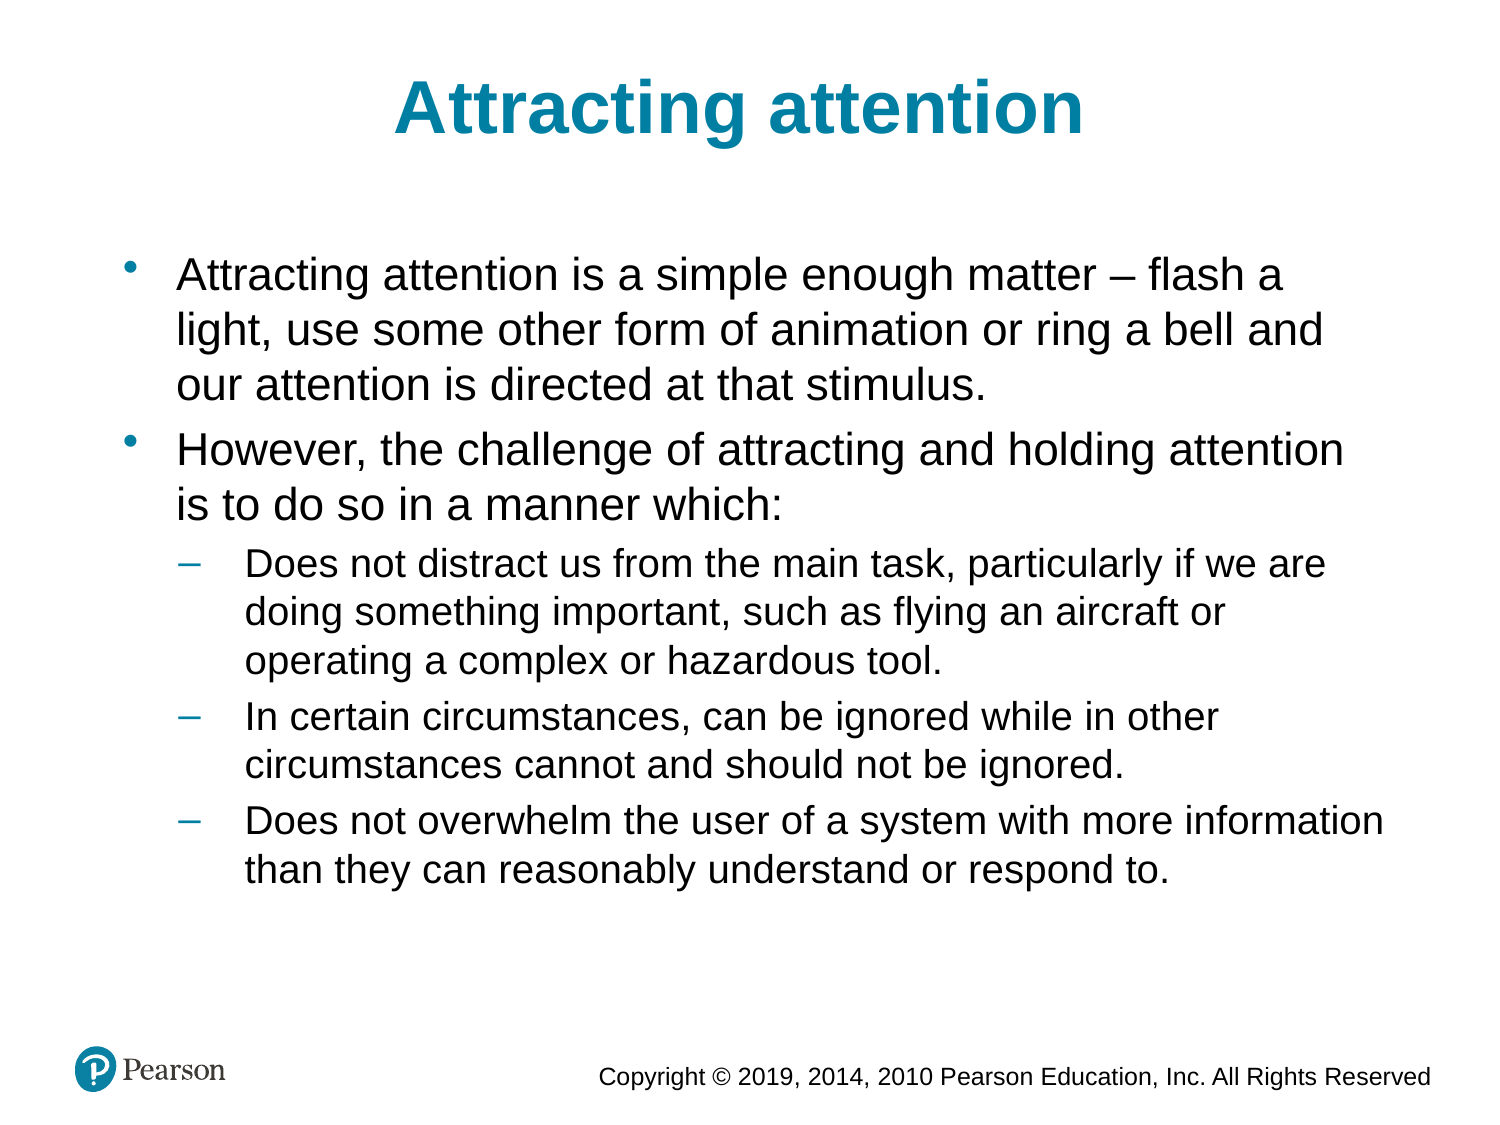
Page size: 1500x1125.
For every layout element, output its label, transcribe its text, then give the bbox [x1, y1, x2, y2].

list Attracting attention is a simple enough matter – flash a light, use some other form of animation or ring a bell and our attention is directed at that stimulus. However, the challenge of attracting and holding attention is to do so in a manner which: Does not distract us from the main task, particularly if we are doing something important, such as flying an aircraft or operating a complex or hazardous tool. In certain circumstances, can be ignored while in other circumstances cannot and should not be ignored. Does not overwhelm the user of a system with more information than they can reasonably understand or respond to. [107, 236, 1402, 951]
title Attracting attention [103, 35, 1397, 172]
